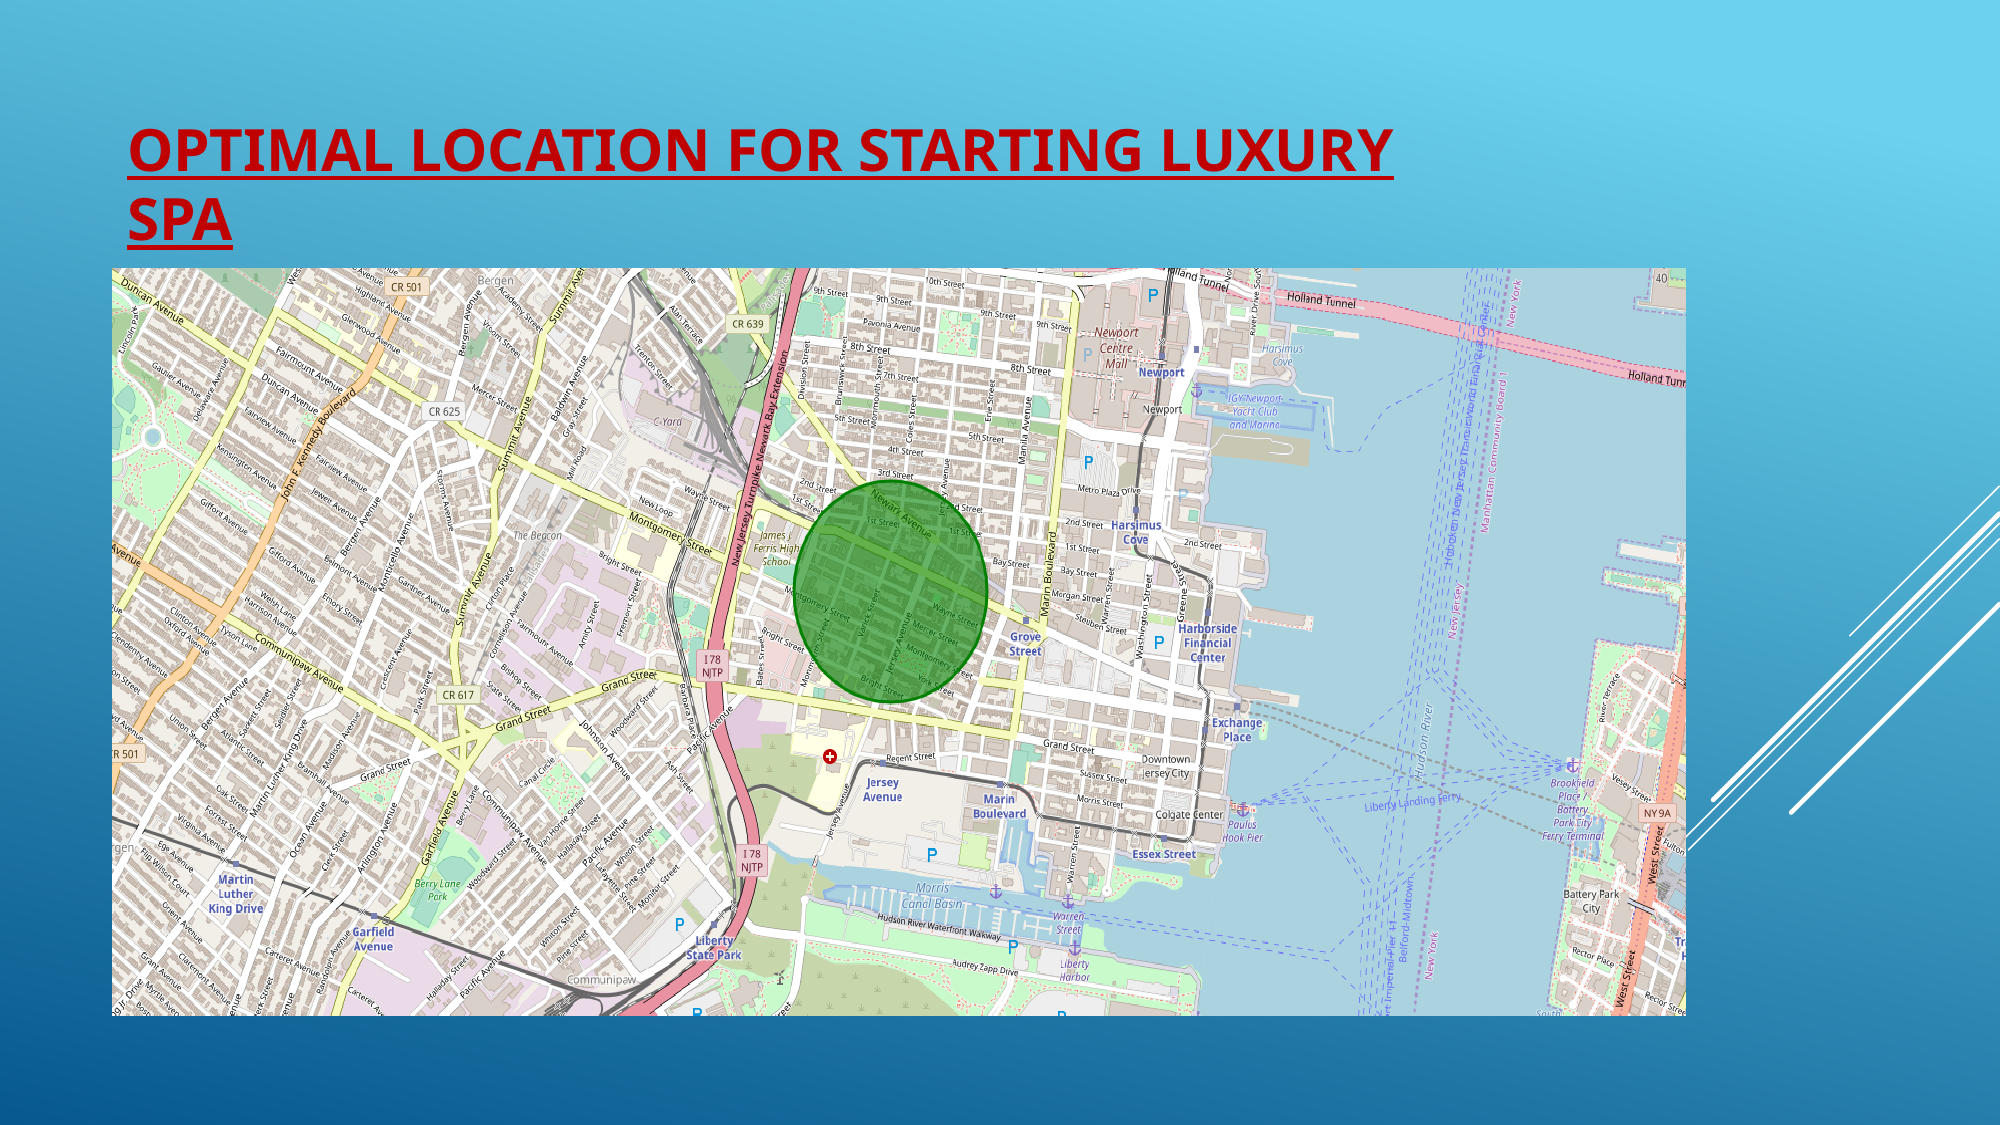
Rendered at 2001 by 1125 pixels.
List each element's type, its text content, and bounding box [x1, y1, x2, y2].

title Optimal LOCATION for STARTING LUXURY SPA [112, 58, 1513, 268]
picture [111, 268, 1686, 1016]
